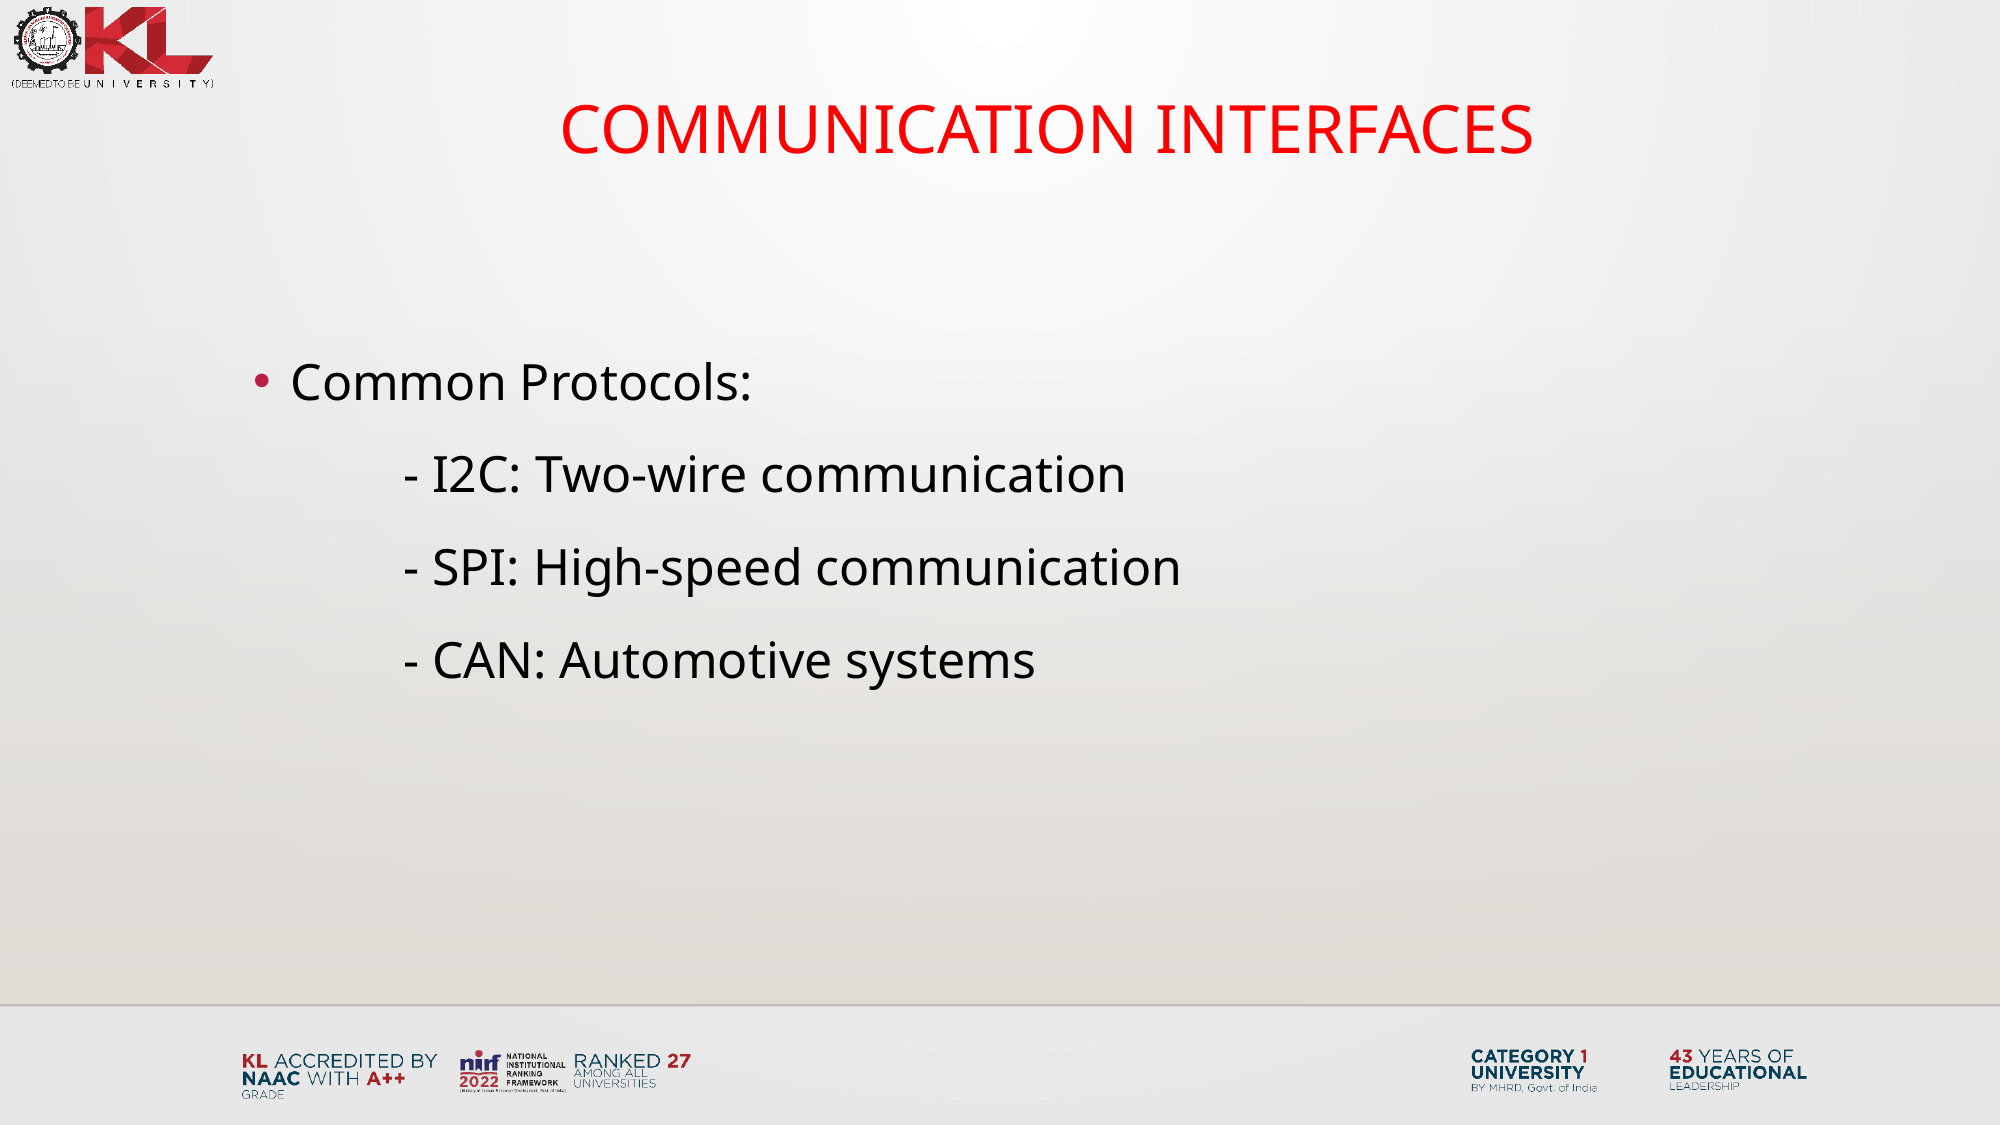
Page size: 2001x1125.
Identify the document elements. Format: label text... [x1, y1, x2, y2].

title Communication Interfaces [544, 88, 1624, 261]
picture [12, 5, 213, 88]
picture [1447, 1045, 1814, 1101]
picture [238, 1045, 716, 1103]
list Common Protocols: - I2C: Two-wire communication - SPI: High-speed communication - CAN: Automotive systems [238, 330, 1814, 897]
